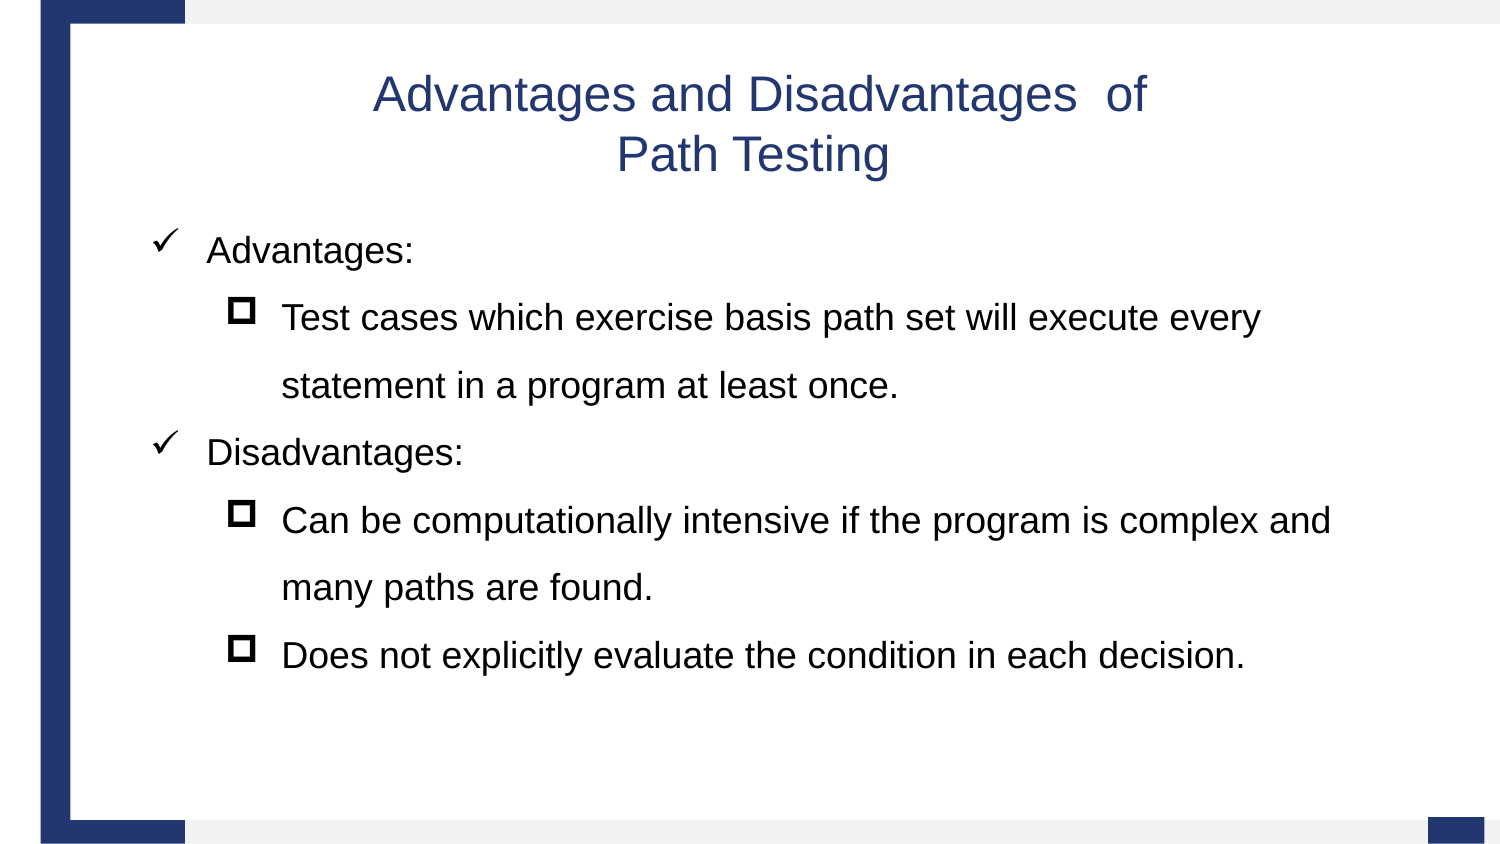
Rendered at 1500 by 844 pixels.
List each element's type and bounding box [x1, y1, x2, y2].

text_box [40, 0, 1500, 844]
